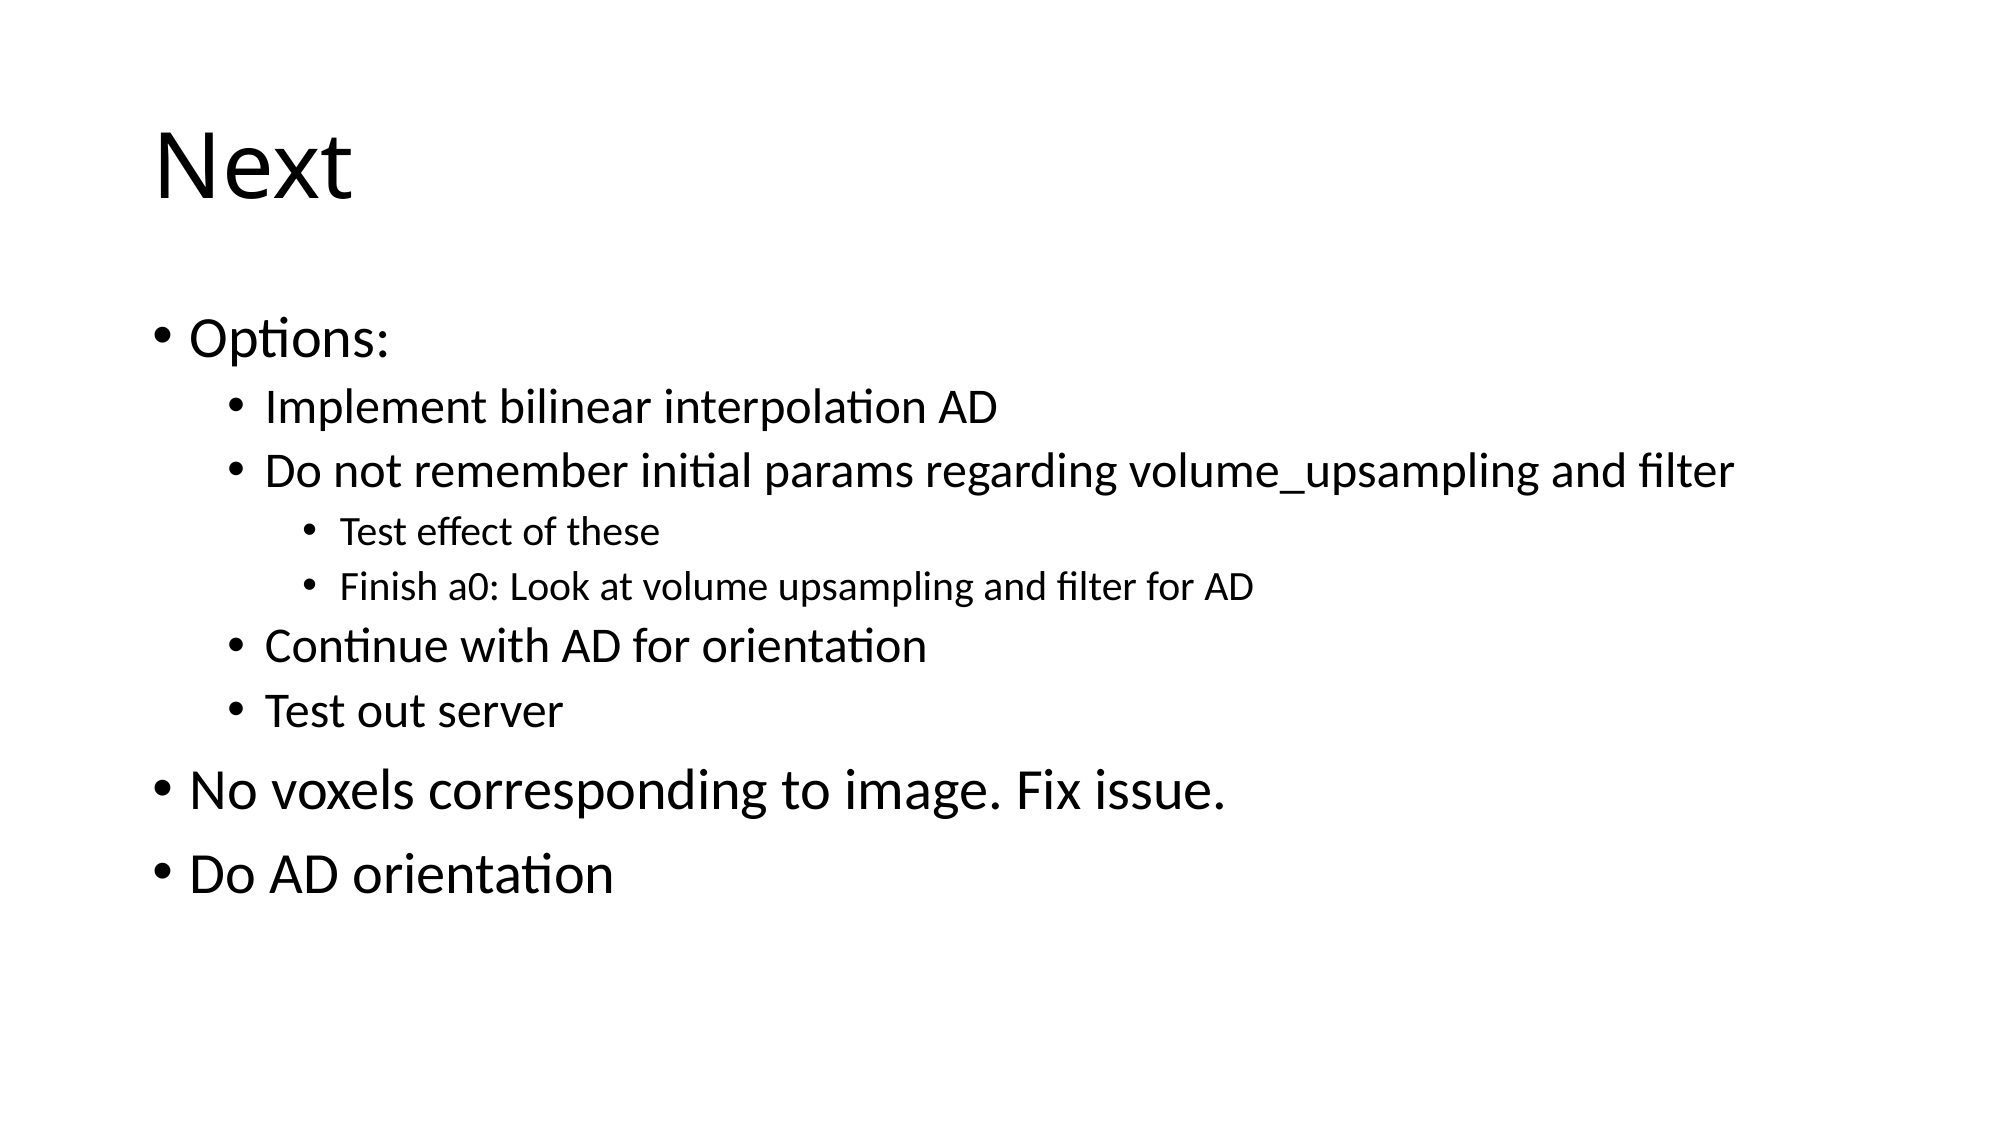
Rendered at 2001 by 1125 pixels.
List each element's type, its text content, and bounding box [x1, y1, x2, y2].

title Next [137, 59, 1863, 278]
list Options: Implement bilinear interpolation AD Do not remember initial params regarding volume_upsampling and filter Test effect of these Finish a0: Look at volume upsampling and filter for AD Continue with AD for orientation Test out server No voxels corresponding to image. Fix issue. Do AD orientation [137, 299, 1863, 1014]
